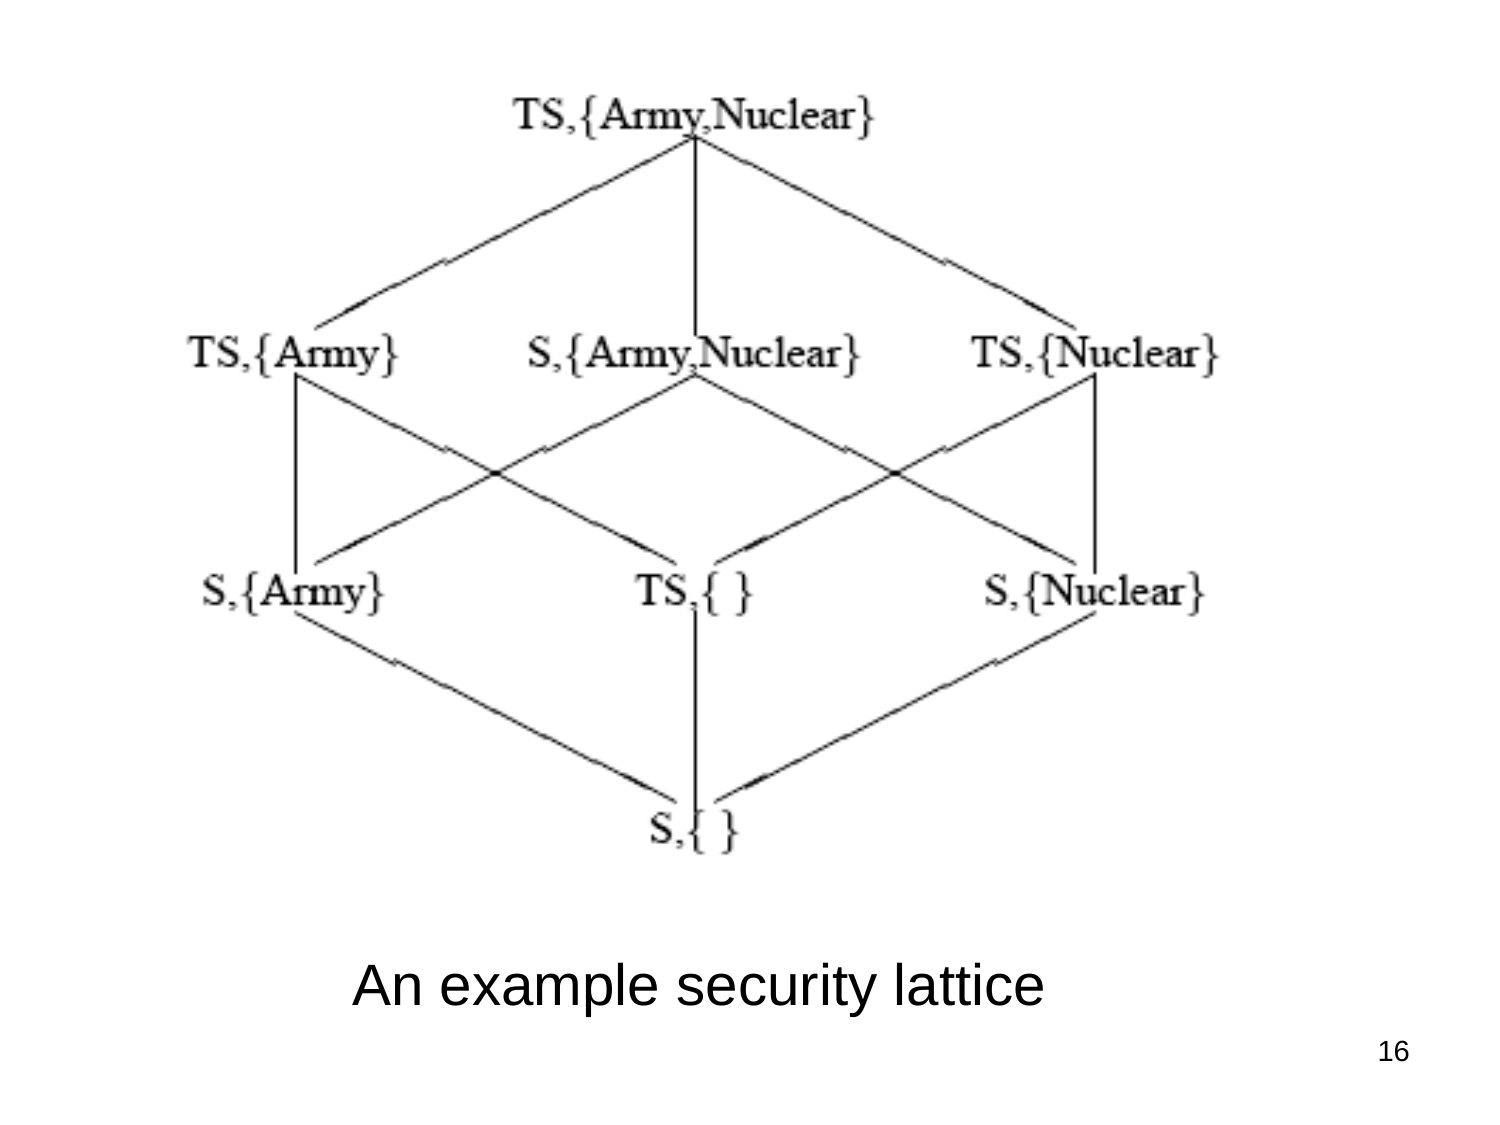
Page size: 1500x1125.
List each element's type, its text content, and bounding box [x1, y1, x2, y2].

text_box An example security lattice [337, 939, 1063, 1025]
slide_number 16 [1074, 1024, 1425, 1103]
picture [162, 82, 1239, 901]
